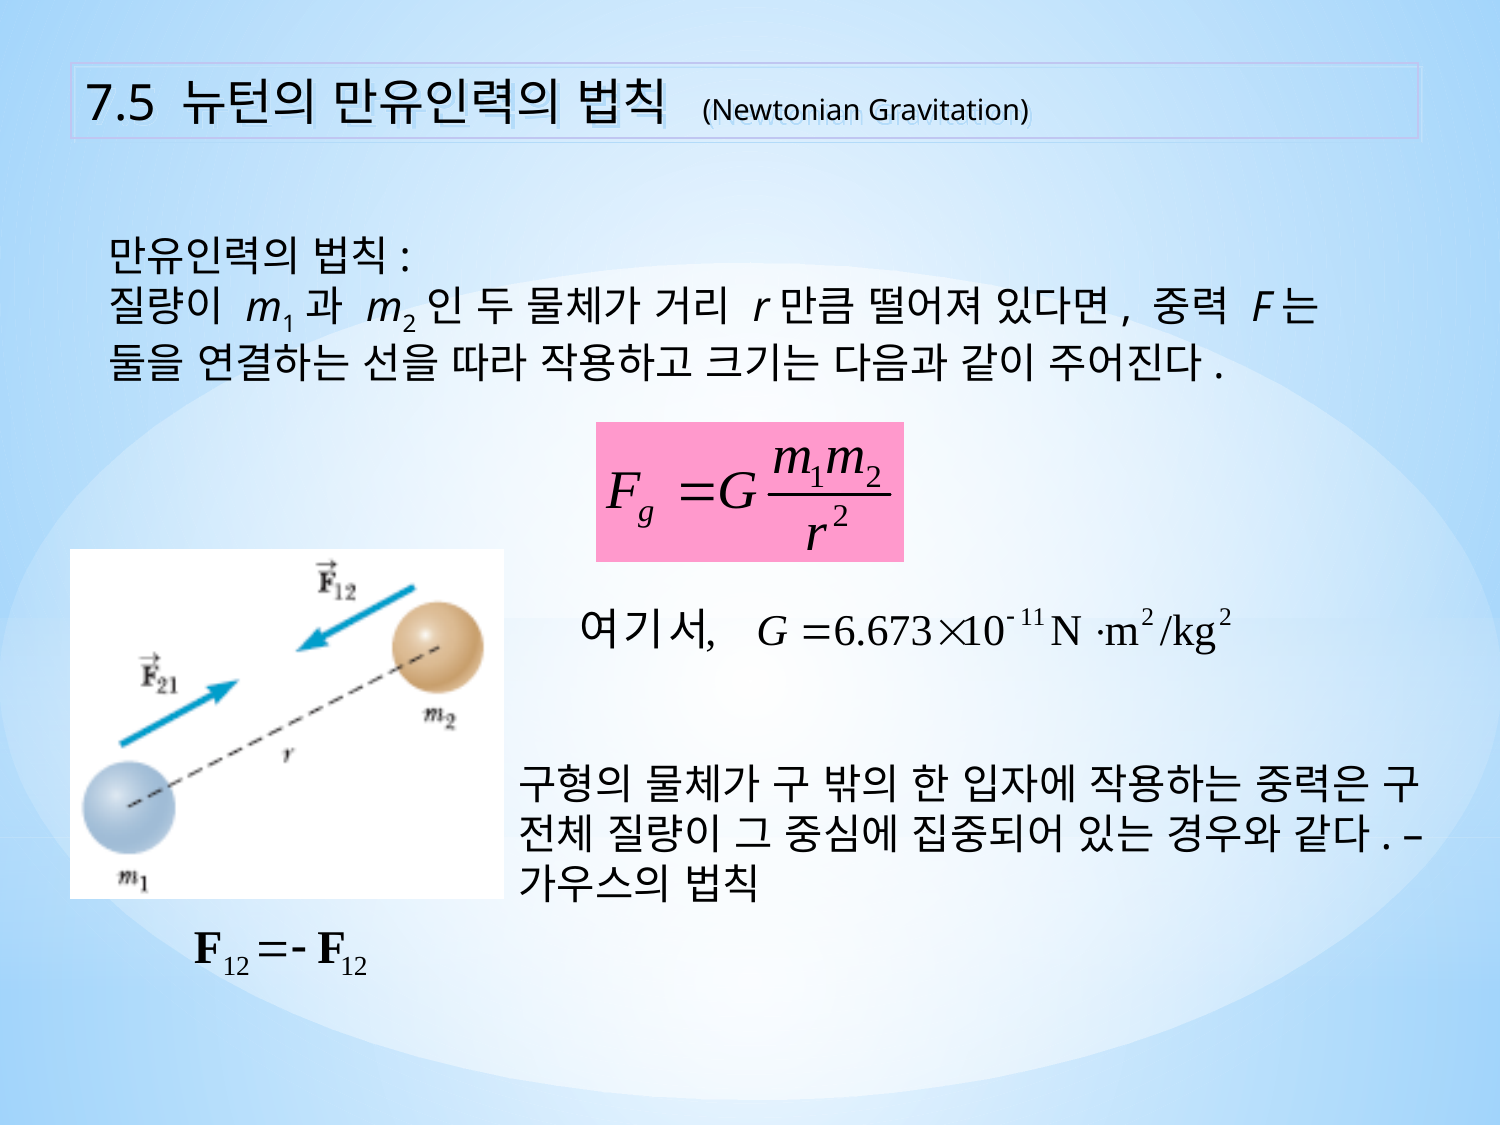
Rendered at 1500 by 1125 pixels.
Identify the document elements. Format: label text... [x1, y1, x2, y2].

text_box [187, 916, 376, 984]
picture [70, 548, 505, 899]
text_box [576, 597, 1240, 664]
text_box 구형의 물체가 구 밖의 한 입자에 작용하는 중력은 구 전체 질량이 그 중심에 집중되어 있는 경우와 같다. – 가우스의 법칙 [503, 750, 1454, 916]
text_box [595, 421, 905, 563]
text_box 만유인력의 법칙: 질량이 m1과 m2인 두 물체가 거리 r만큼 떨어져 있다면, 중력 F는 둘을 연결하는 선을 따라 작용하고 크기는 다음과 같이 주어진다. [93, 222, 1418, 395]
text_box 7.5 뉴턴의 만유인력의 법칙 (Newtonian Gravitation) [70, 63, 1418, 138]
